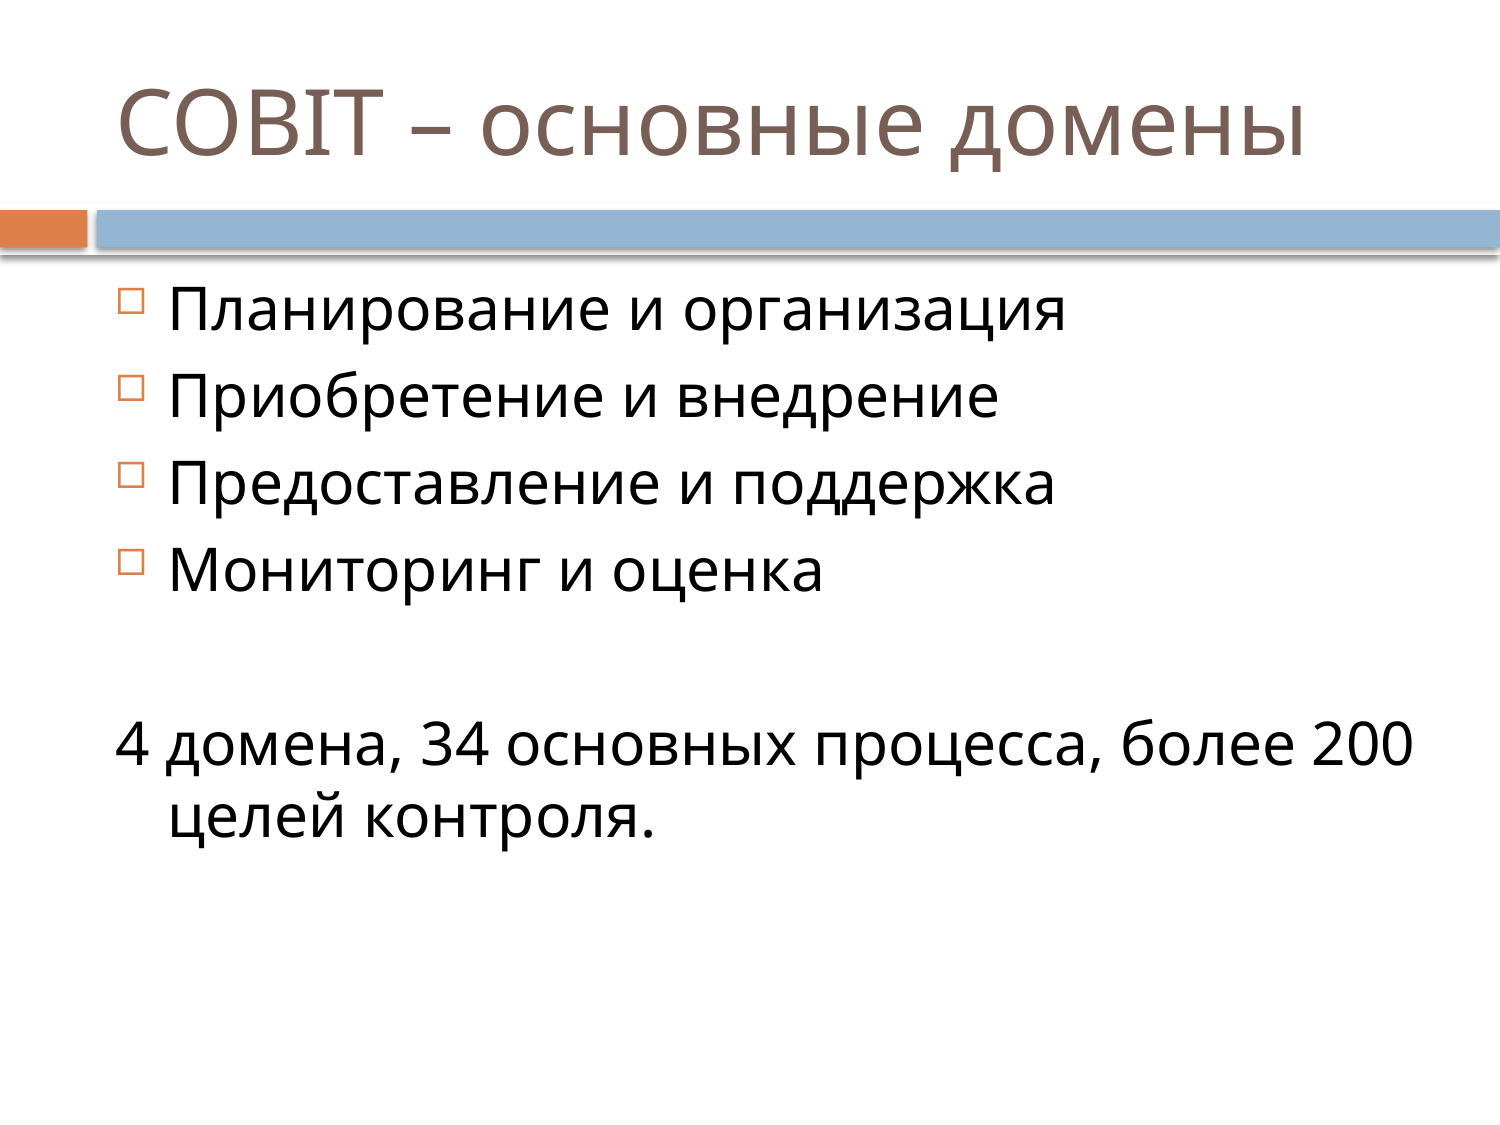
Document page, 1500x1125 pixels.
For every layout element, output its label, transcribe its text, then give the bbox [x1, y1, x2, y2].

title COBIT – основные домены [100, 37, 1438, 200]
list Планирование и организация Приобретение и внедрение Предоставление и поддержка Мониторинг и оценка 4 домена, 34 основных процесса, более 200 целей контроля. [100, 262, 1438, 1000]
